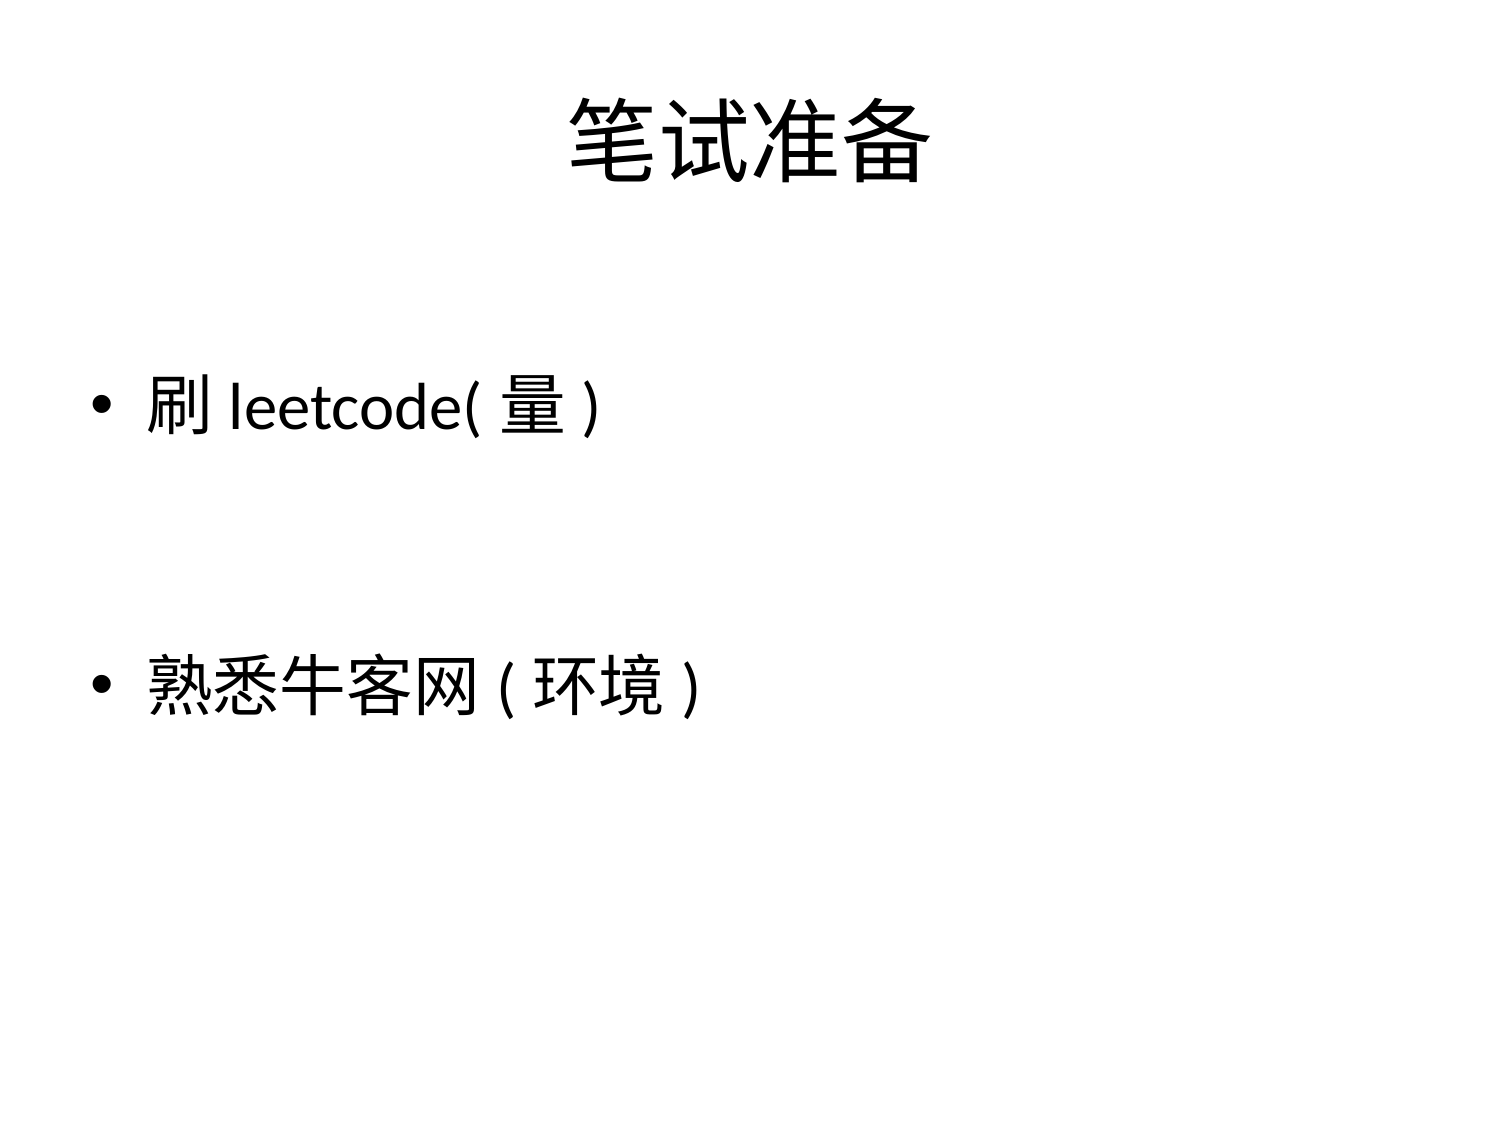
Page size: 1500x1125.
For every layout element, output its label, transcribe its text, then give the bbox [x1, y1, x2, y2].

title 笔试准备 [75, 45, 1425, 233]
list 刷leetcode(量) 熟悉牛客网(环境) [75, 262, 1425, 1005]
